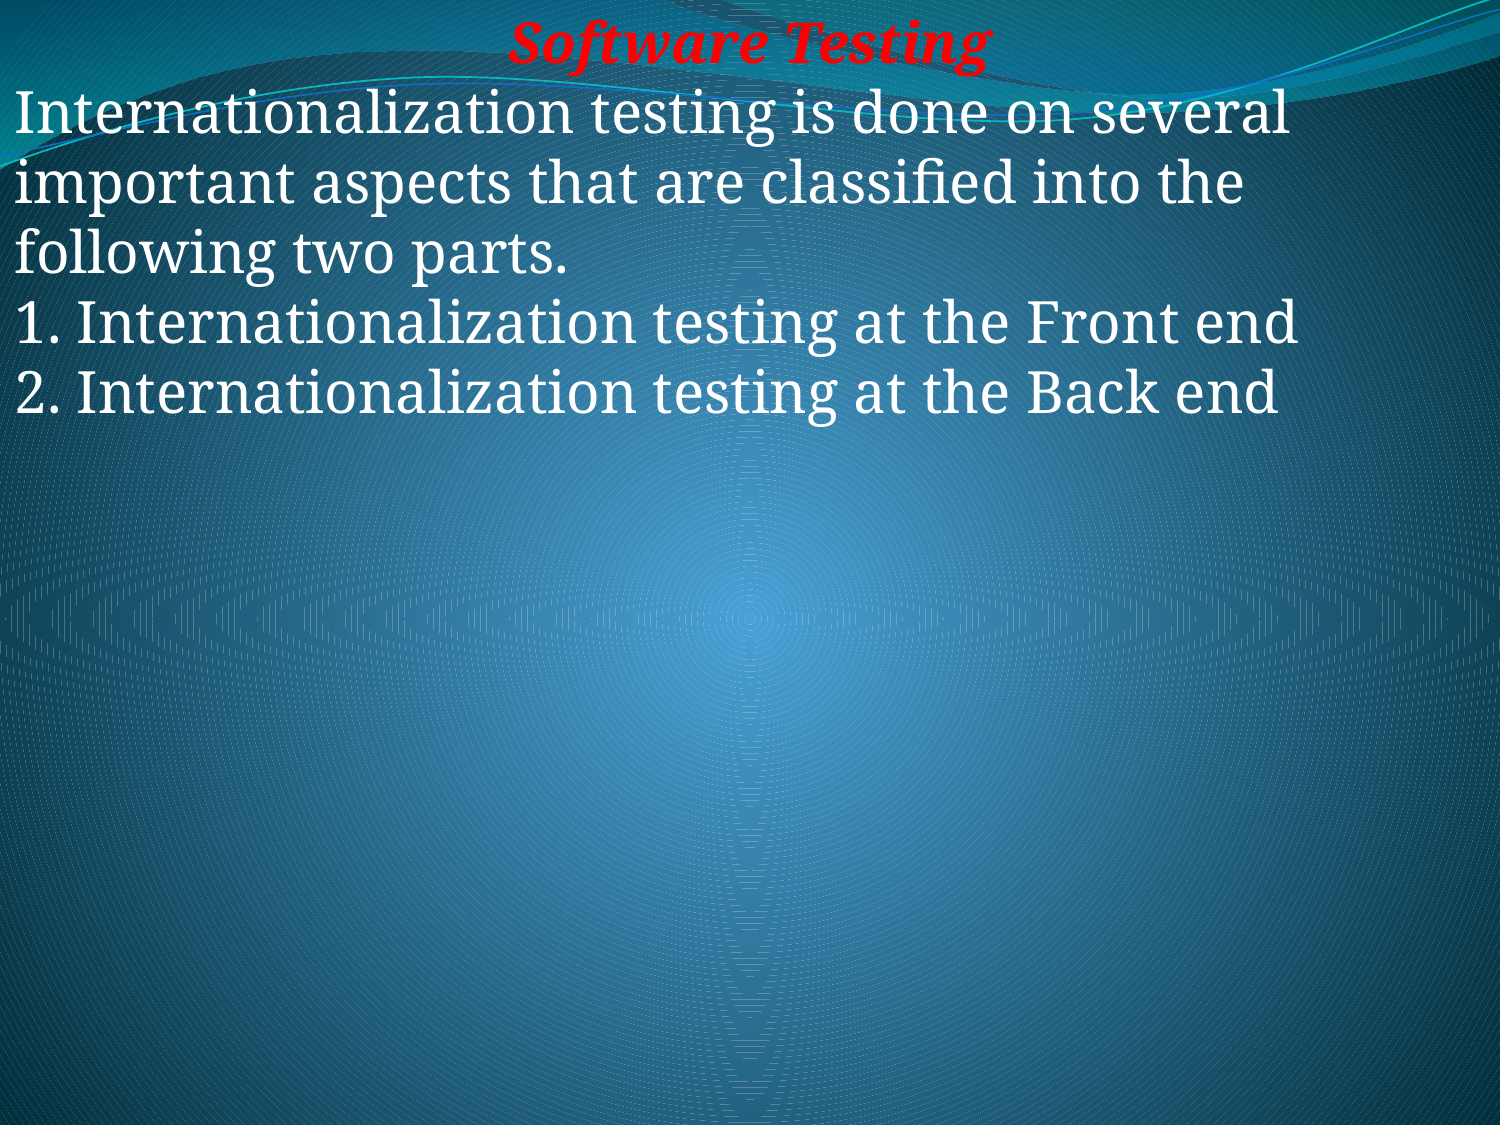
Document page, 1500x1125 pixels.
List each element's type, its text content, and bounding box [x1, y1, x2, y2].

text_box Software Testing Internationalization testing is done on several important aspects that are classified into the following two parts. 1. Internationalization testing at the Front end 2. Internationalization testing at the Back end [0, 0, 1500, 570]
